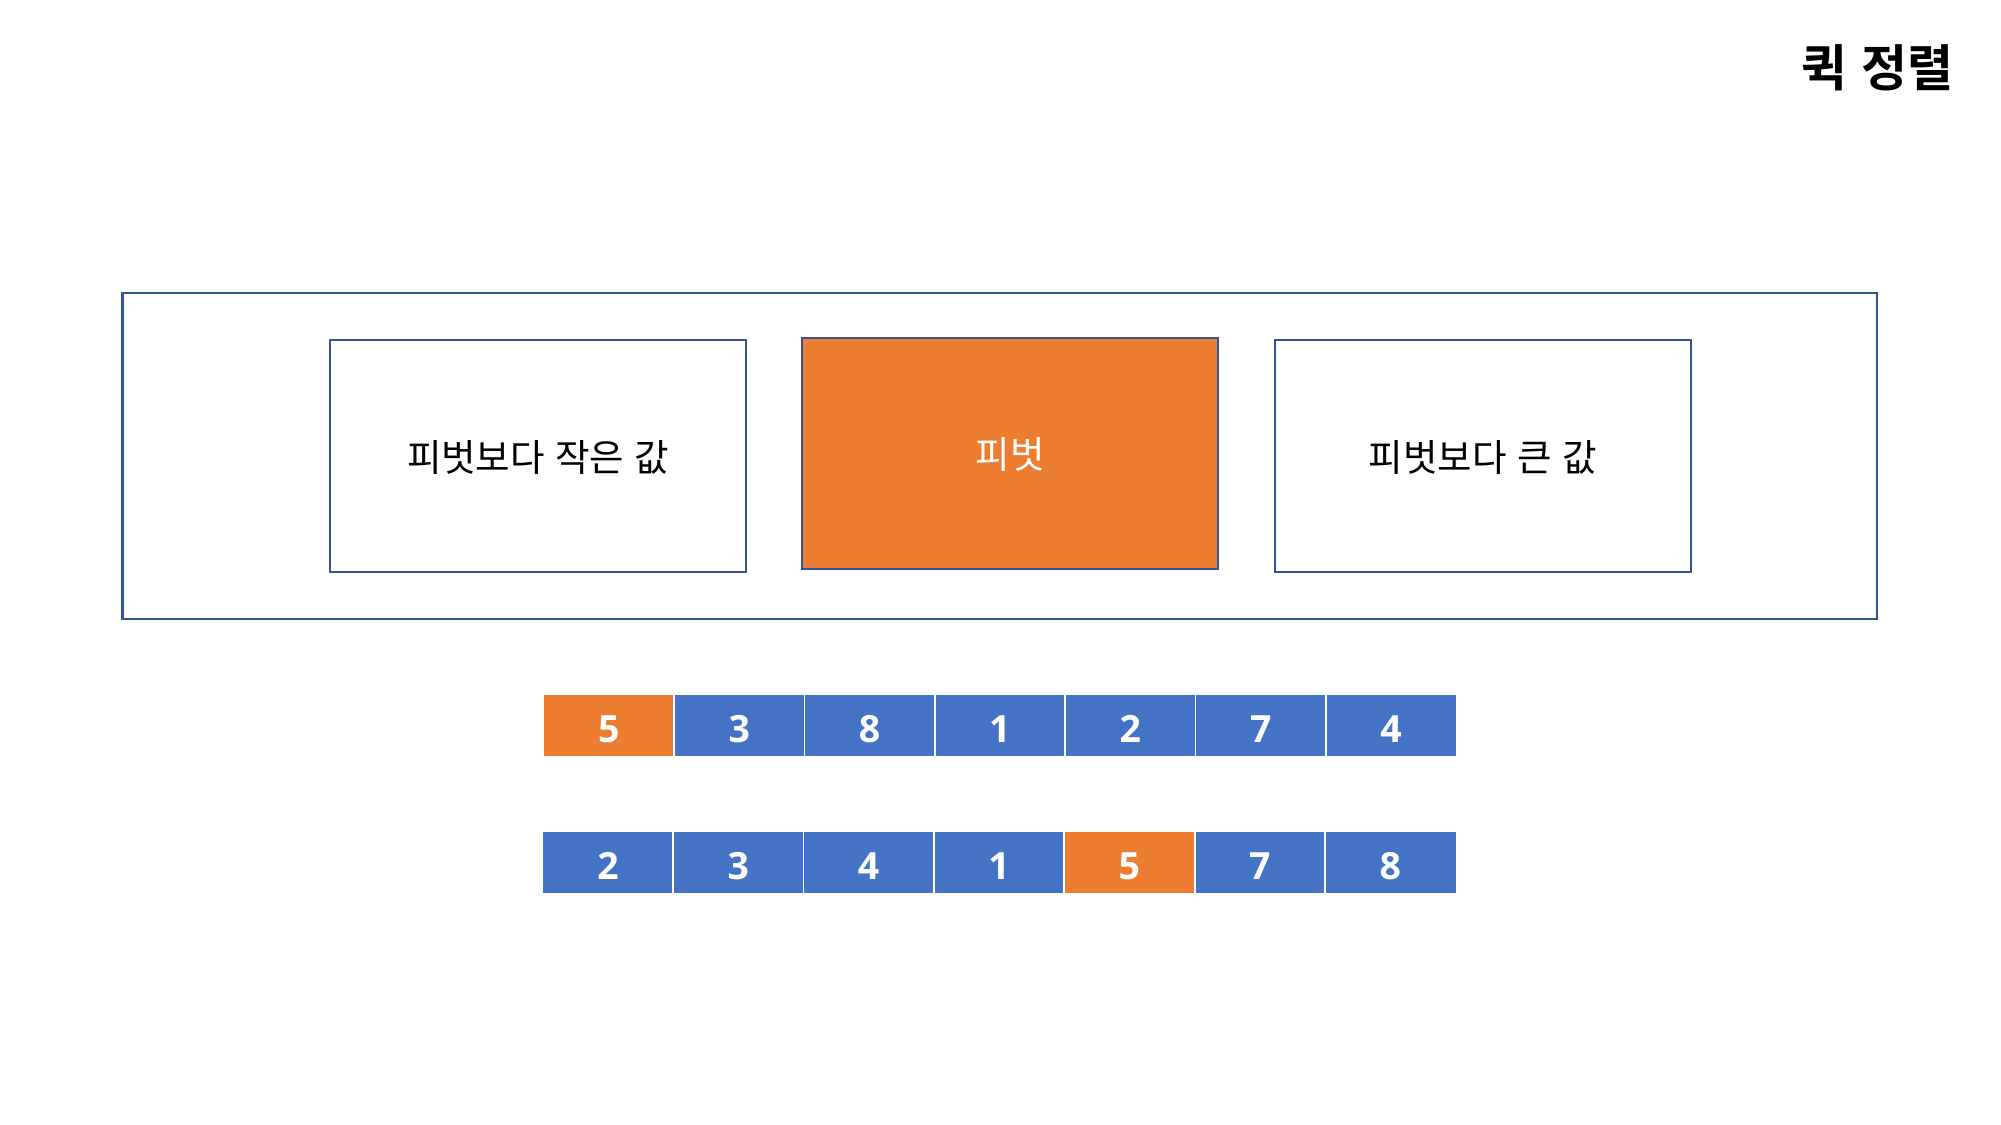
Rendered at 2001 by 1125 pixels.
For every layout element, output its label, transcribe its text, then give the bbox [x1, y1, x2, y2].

table_header 3 [675, 695, 804, 756]
table_header 5 [544, 695, 673, 756]
table_header 3 [674, 832, 803, 893]
table_header 5 [1065, 832, 1194, 893]
table_header 1 [936, 695, 1064, 756]
table_header 8 [805, 695, 934, 756]
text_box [122, 293, 1878, 619]
table_header 7 [1196, 832, 1324, 893]
table_header 1 [935, 832, 1063, 893]
table_header 4 [1327, 695, 1456, 756]
text_box 퀵 정렬 [1497, 28, 1969, 104]
table_header 7 [1196, 695, 1325, 756]
table_header 2 [543, 832, 672, 893]
table_header 2 [1066, 695, 1195, 756]
table_header 8 [1326, 832, 1456, 893]
table_header 4 [804, 832, 933, 893]
